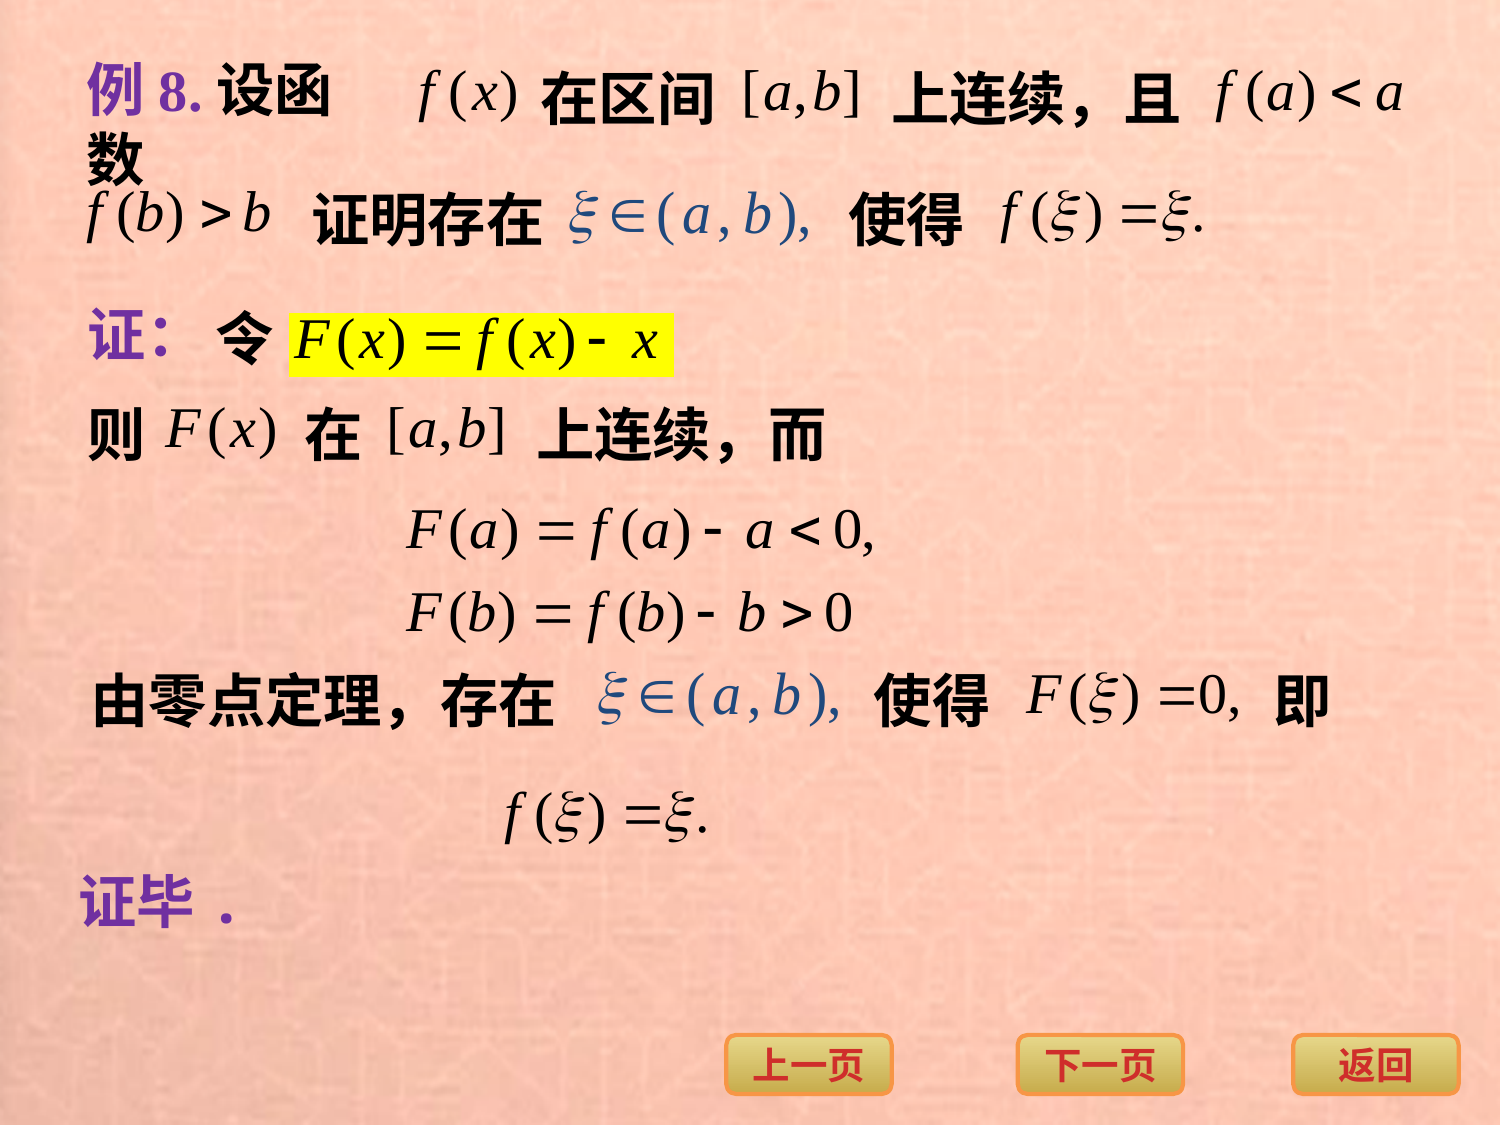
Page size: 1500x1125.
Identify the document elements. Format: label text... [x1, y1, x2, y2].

picture [0, 1, 1500, 1125]
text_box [1201, 65, 1421, 130]
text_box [565, 185, 814, 252]
text_box 则 [72, 391, 161, 476]
text_box 使得 [859, 656, 1006, 742]
text_box 令 [200, 294, 289, 380]
text_box 使得 [833, 175, 981, 261]
text_box 证明存在 [296, 175, 560, 261]
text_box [400, 503, 879, 568]
text_box 在 [289, 391, 378, 476]
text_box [71, 186, 288, 251]
text_box 在区间 [526, 54, 731, 140]
text_box 即 [1258, 656, 1347, 742]
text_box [594, 667, 844, 733]
text_box 证： [73, 290, 220, 376]
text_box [733, 65, 873, 130]
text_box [986, 186, 1207, 251]
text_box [400, 585, 871, 650]
text_box 上连续，且 [876, 54, 1198, 140]
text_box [159, 402, 282, 467]
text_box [1021, 667, 1244, 732]
text_box 上连续，而 [521, 391, 843, 476]
text_box 由零点定理，存在 [75, 656, 572, 742]
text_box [489, 786, 710, 851]
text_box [403, 65, 524, 130]
text_box 证毕. [63, 857, 259, 943]
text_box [378, 402, 518, 467]
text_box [288, 312, 675, 377]
text_box 例8.设函数 [71, 46, 403, 149]
